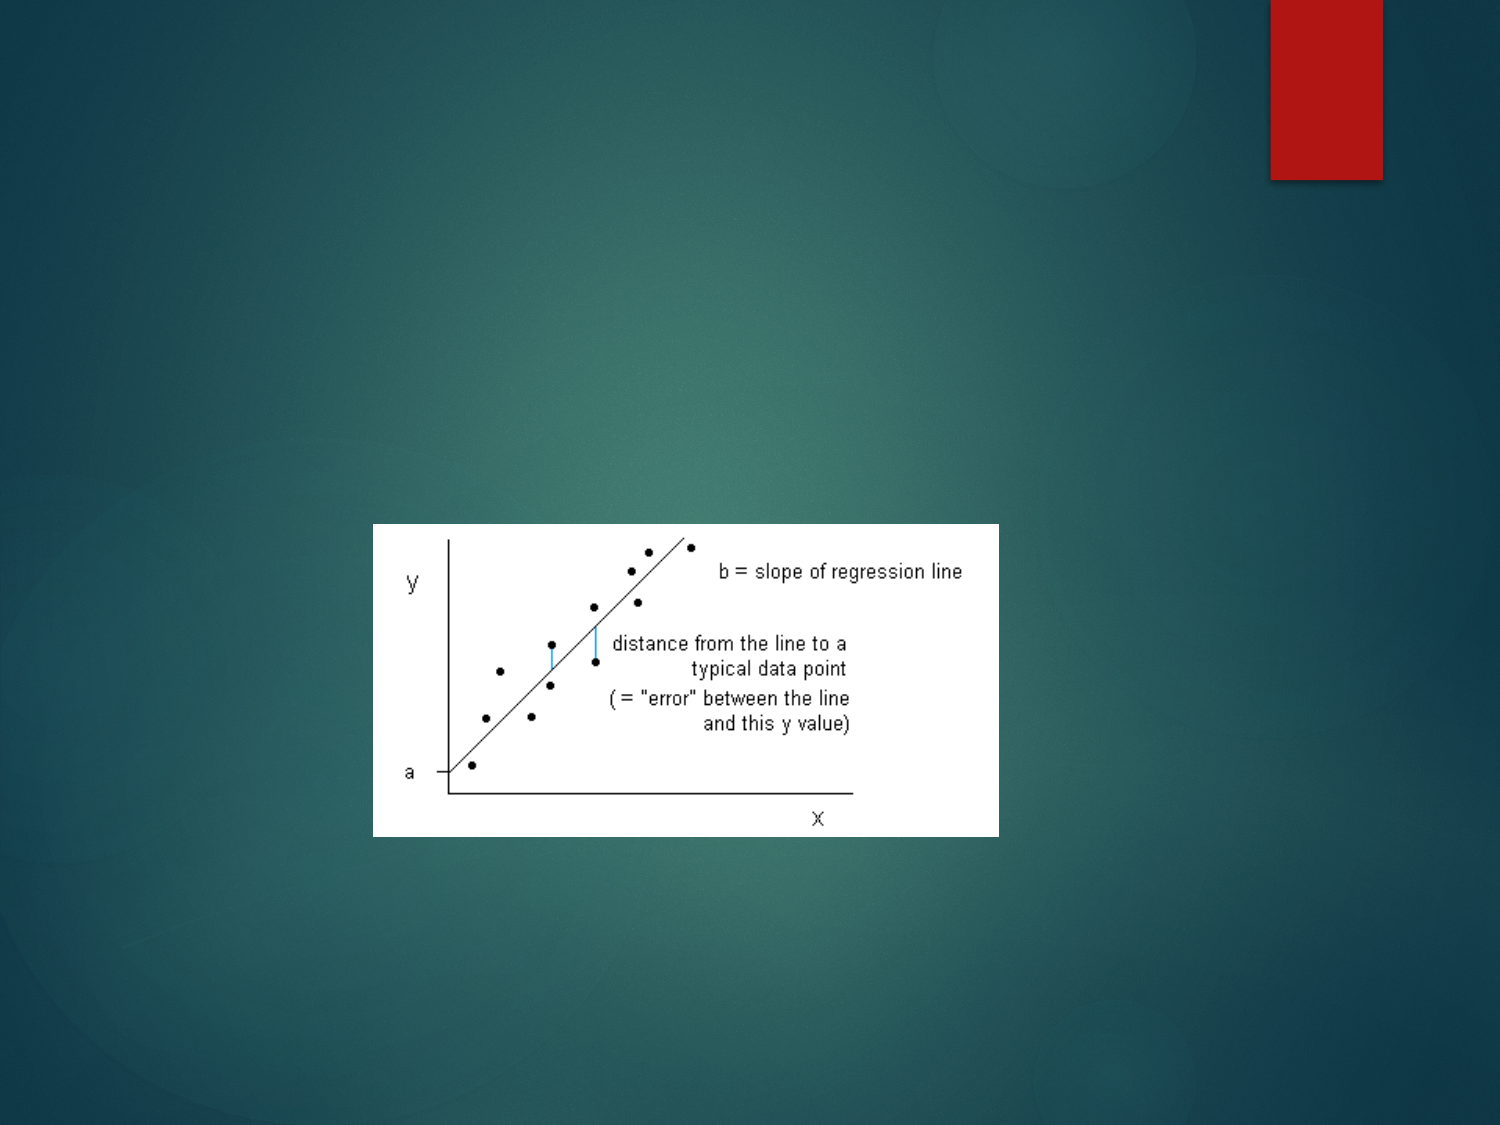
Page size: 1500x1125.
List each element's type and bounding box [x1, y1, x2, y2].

list [373, 524, 999, 838]
